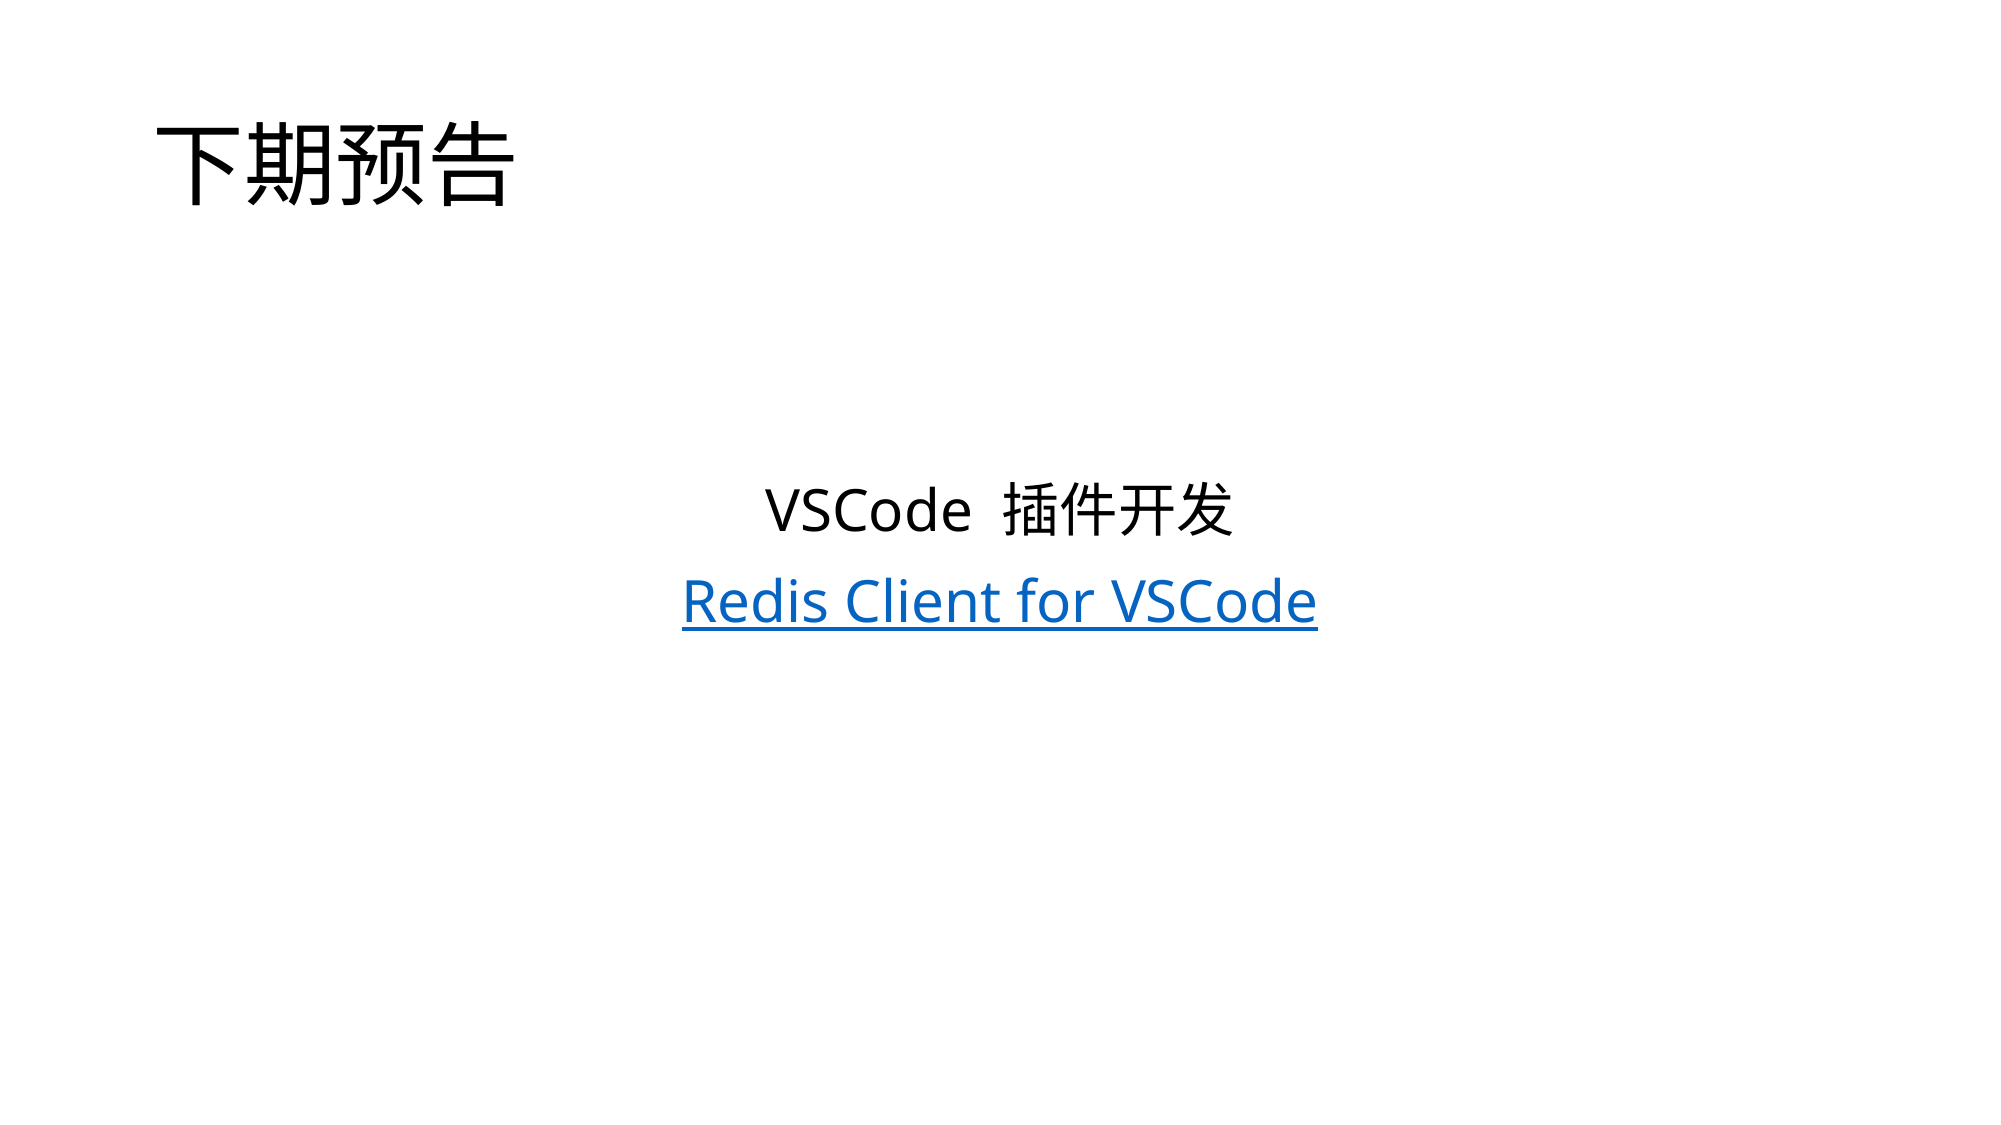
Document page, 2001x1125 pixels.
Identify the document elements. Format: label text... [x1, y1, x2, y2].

list VSCode 插件开发 Redis Client for VSCode [137, 299, 1863, 1014]
title 下期预告 [137, 59, 1863, 278]
